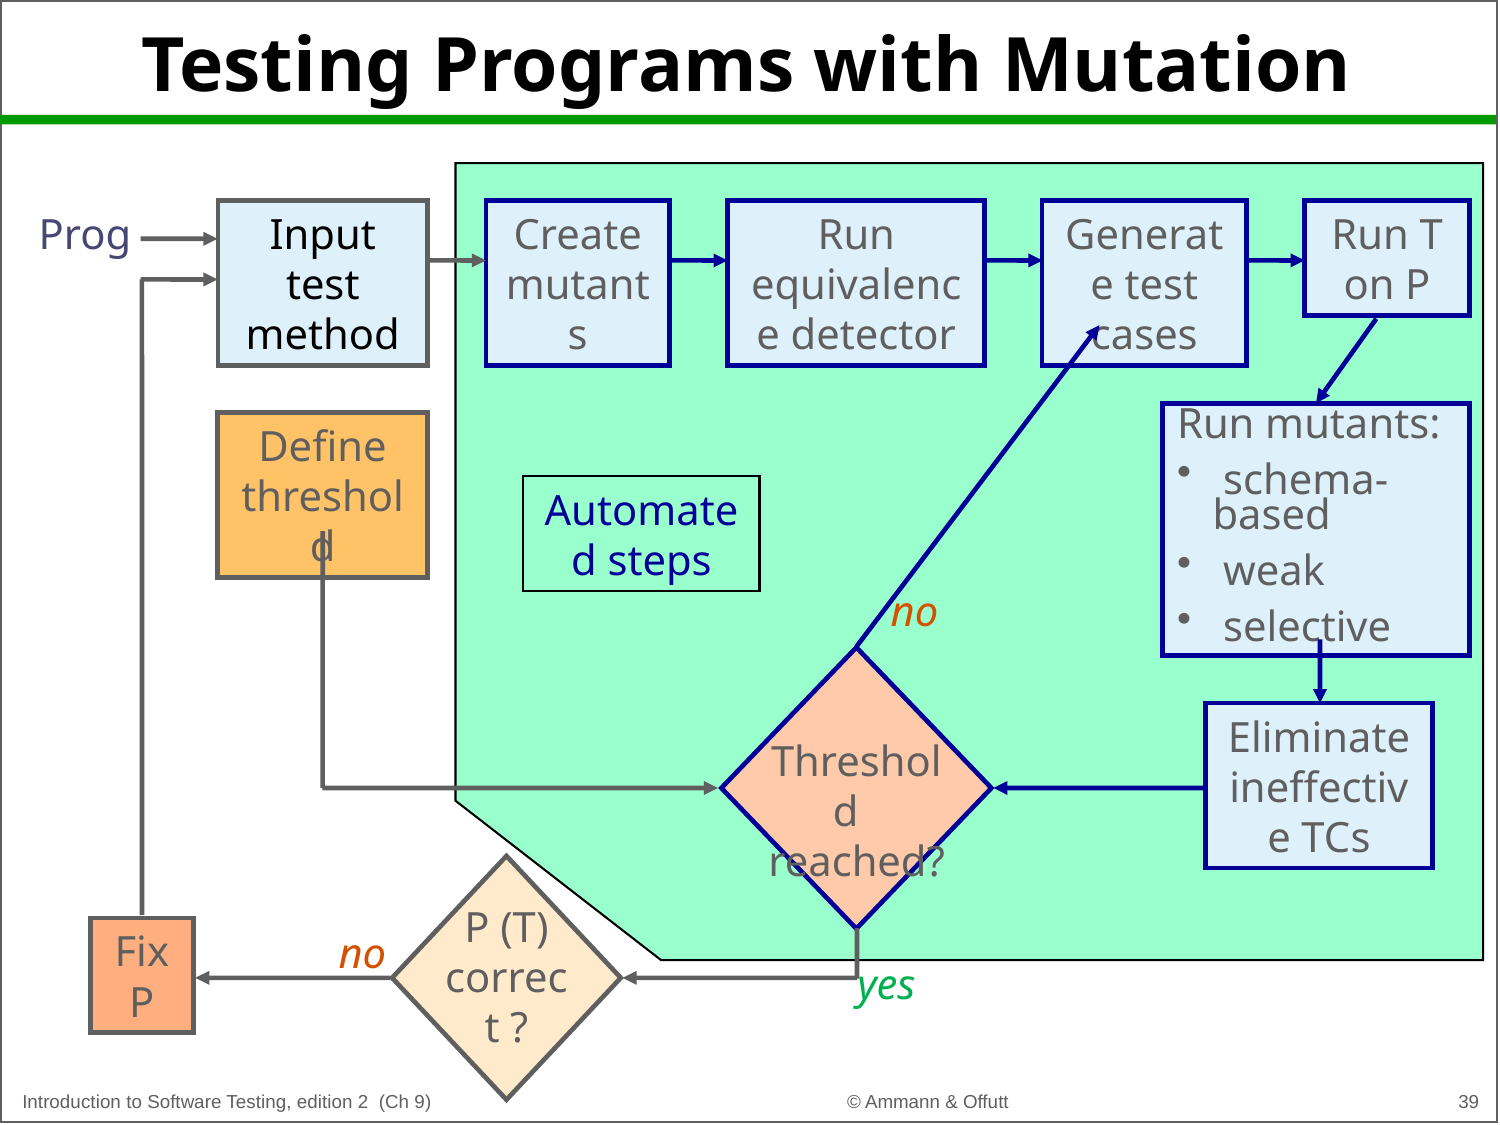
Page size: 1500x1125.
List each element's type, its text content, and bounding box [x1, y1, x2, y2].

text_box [856, 324, 1100, 647]
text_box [90, 917, 412, 1038]
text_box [721, 647, 1204, 929]
text_box Input test method [217, 200, 428, 366]
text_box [1205, 639, 1433, 874]
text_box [427, 200, 667, 317]
slide_number 39 [1181, 1075, 1495, 1121]
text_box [1161, 318, 1470, 637]
text_box Prog [23, 200, 161, 266]
footer © Ammann & Offutt [690, 1077, 1166, 1121]
title Testing Programs with Mutation [1, 15, 1493, 120]
slide_number Introduction to Software Testing, edition 2 (Ch 9) [6, 1078, 660, 1121]
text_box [669, 200, 985, 371]
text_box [217, 412, 719, 789]
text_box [455, 162, 1484, 961]
text_box [140, 232, 218, 246]
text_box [1247, 200, 1470, 318]
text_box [140, 279, 218, 916]
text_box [986, 200, 1247, 317]
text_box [391, 855, 936, 1100]
